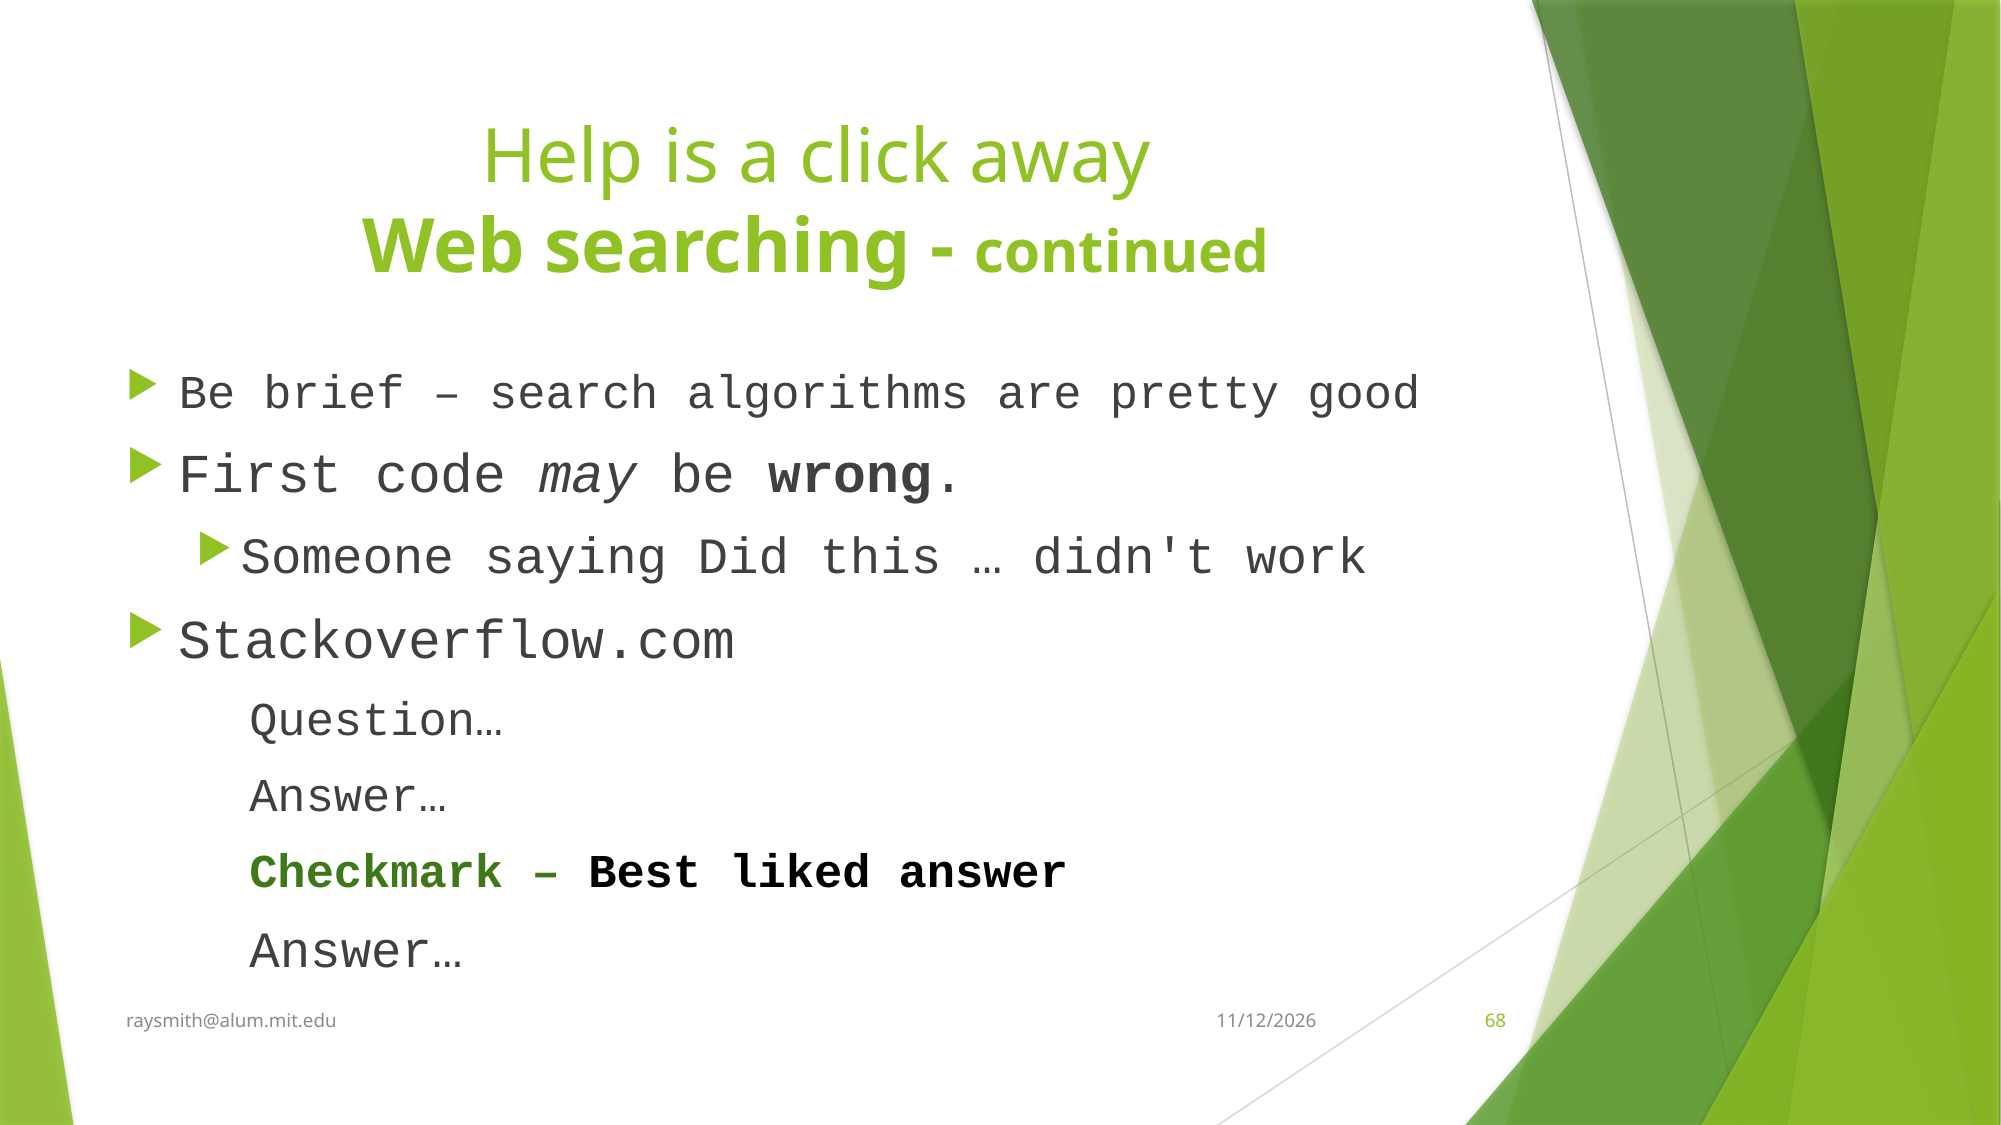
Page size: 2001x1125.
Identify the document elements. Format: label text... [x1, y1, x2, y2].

slide_number 68 [1409, 991, 1522, 1051]
footer raysmith@alum.mit.edu [111, 991, 1145, 1051]
title Help is a click away Web searching - continued [111, 99, 1522, 317]
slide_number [1181, 991, 1332, 1051]
list Be brief – search algorithms are pretty good First code may be wrong. Someone saying Did this … didn't work Stackoverflow.com Question… Answer… Checkmark – Best liked answer Answer… [111, 354, 1522, 992]
